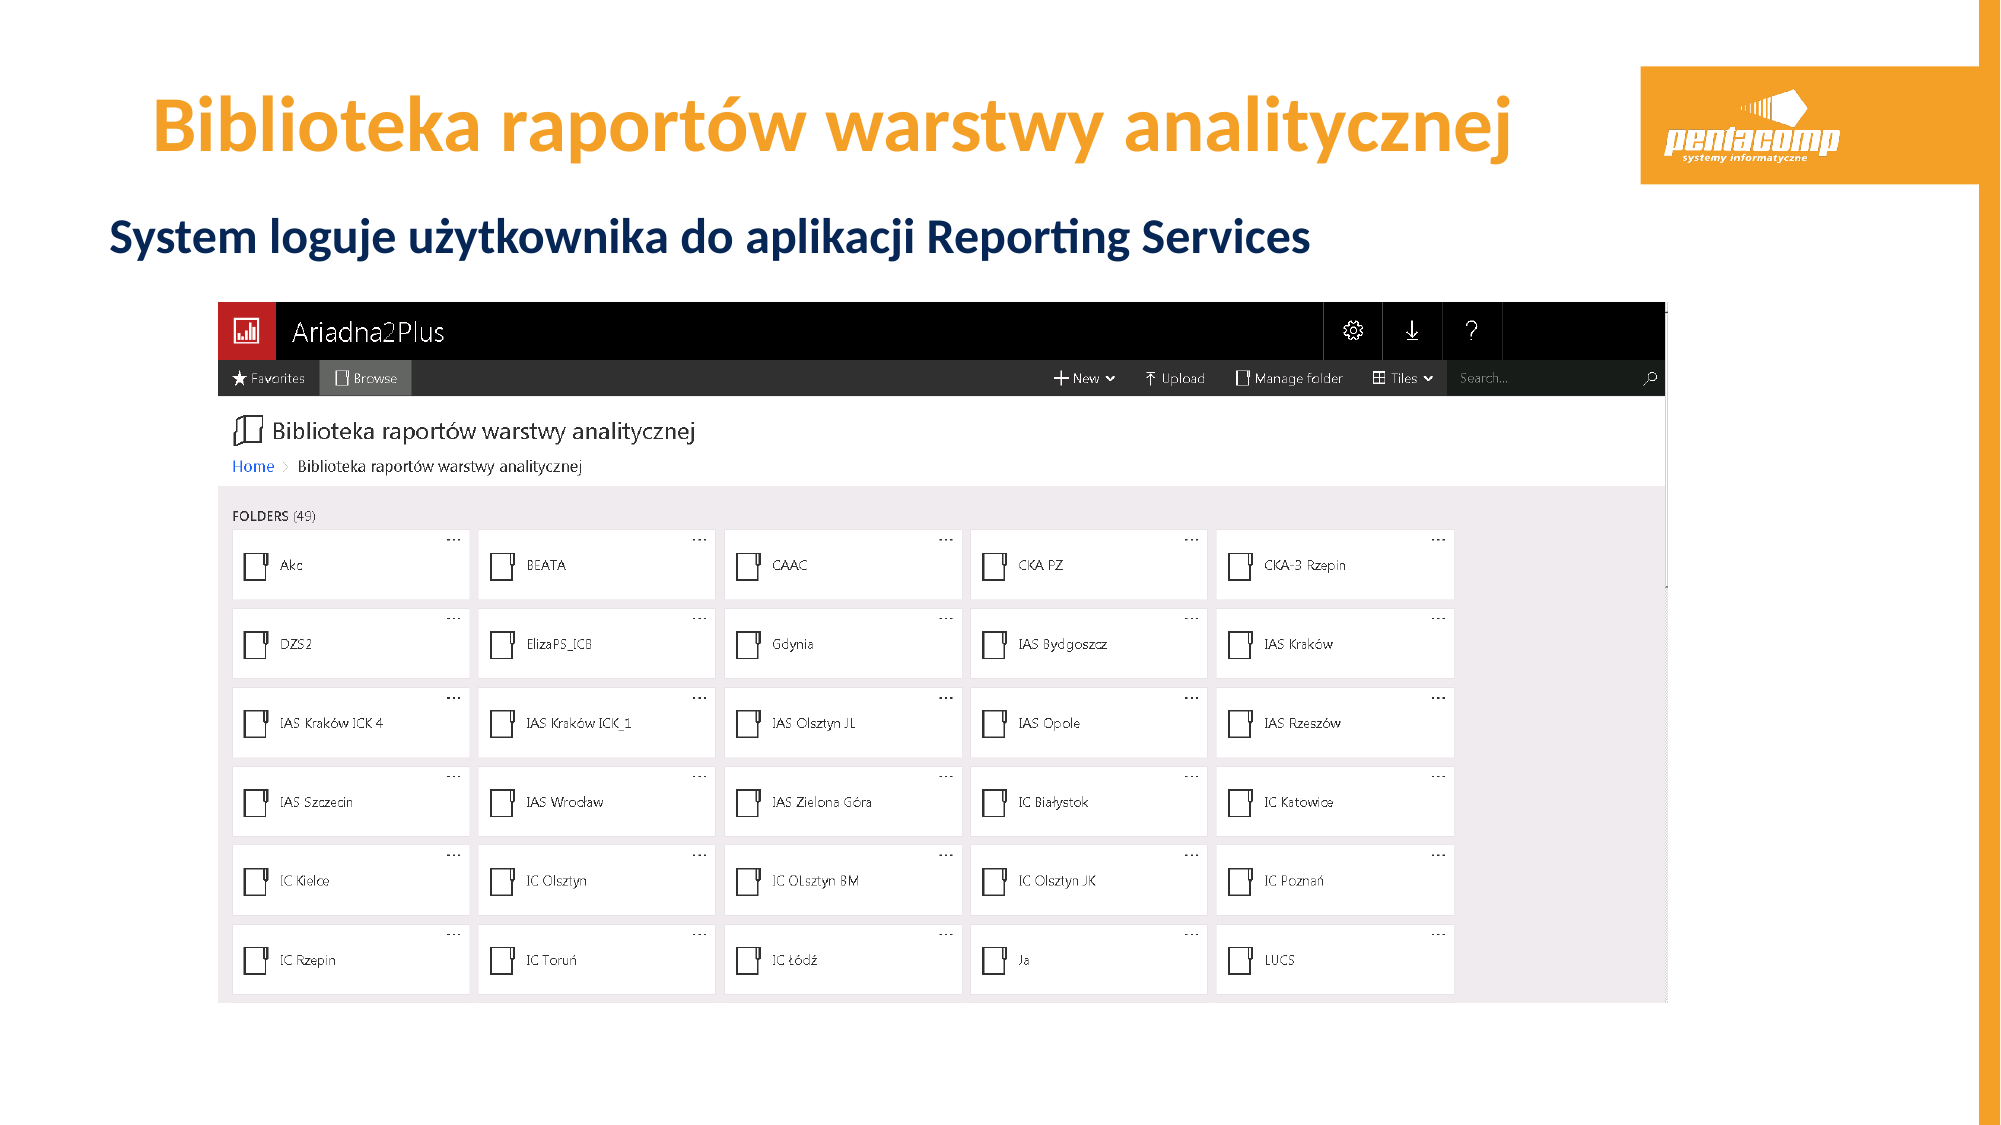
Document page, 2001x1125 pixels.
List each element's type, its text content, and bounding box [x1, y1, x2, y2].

picture [218, 302, 1668, 1003]
picture [1664, 89, 1840, 163]
title Biblioteka raportów warstwy analitycznej [137, 66, 1641, 184]
list System loguje użytkownika do aplikacji Reporting Services [94, 184, 1863, 1014]
